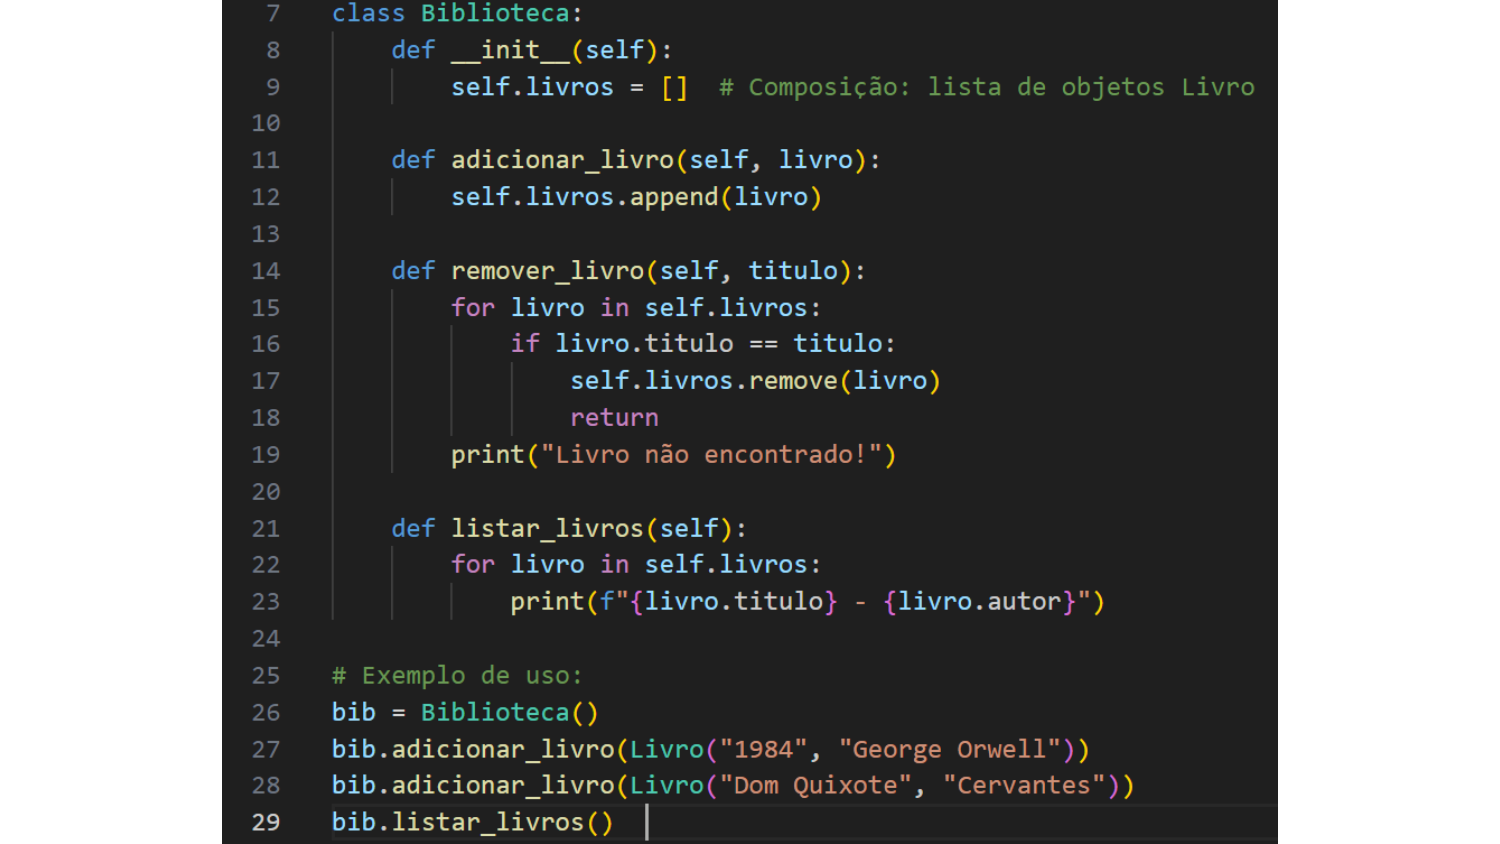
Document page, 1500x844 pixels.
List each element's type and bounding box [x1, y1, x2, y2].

picture [222, 0, 1278, 844]
